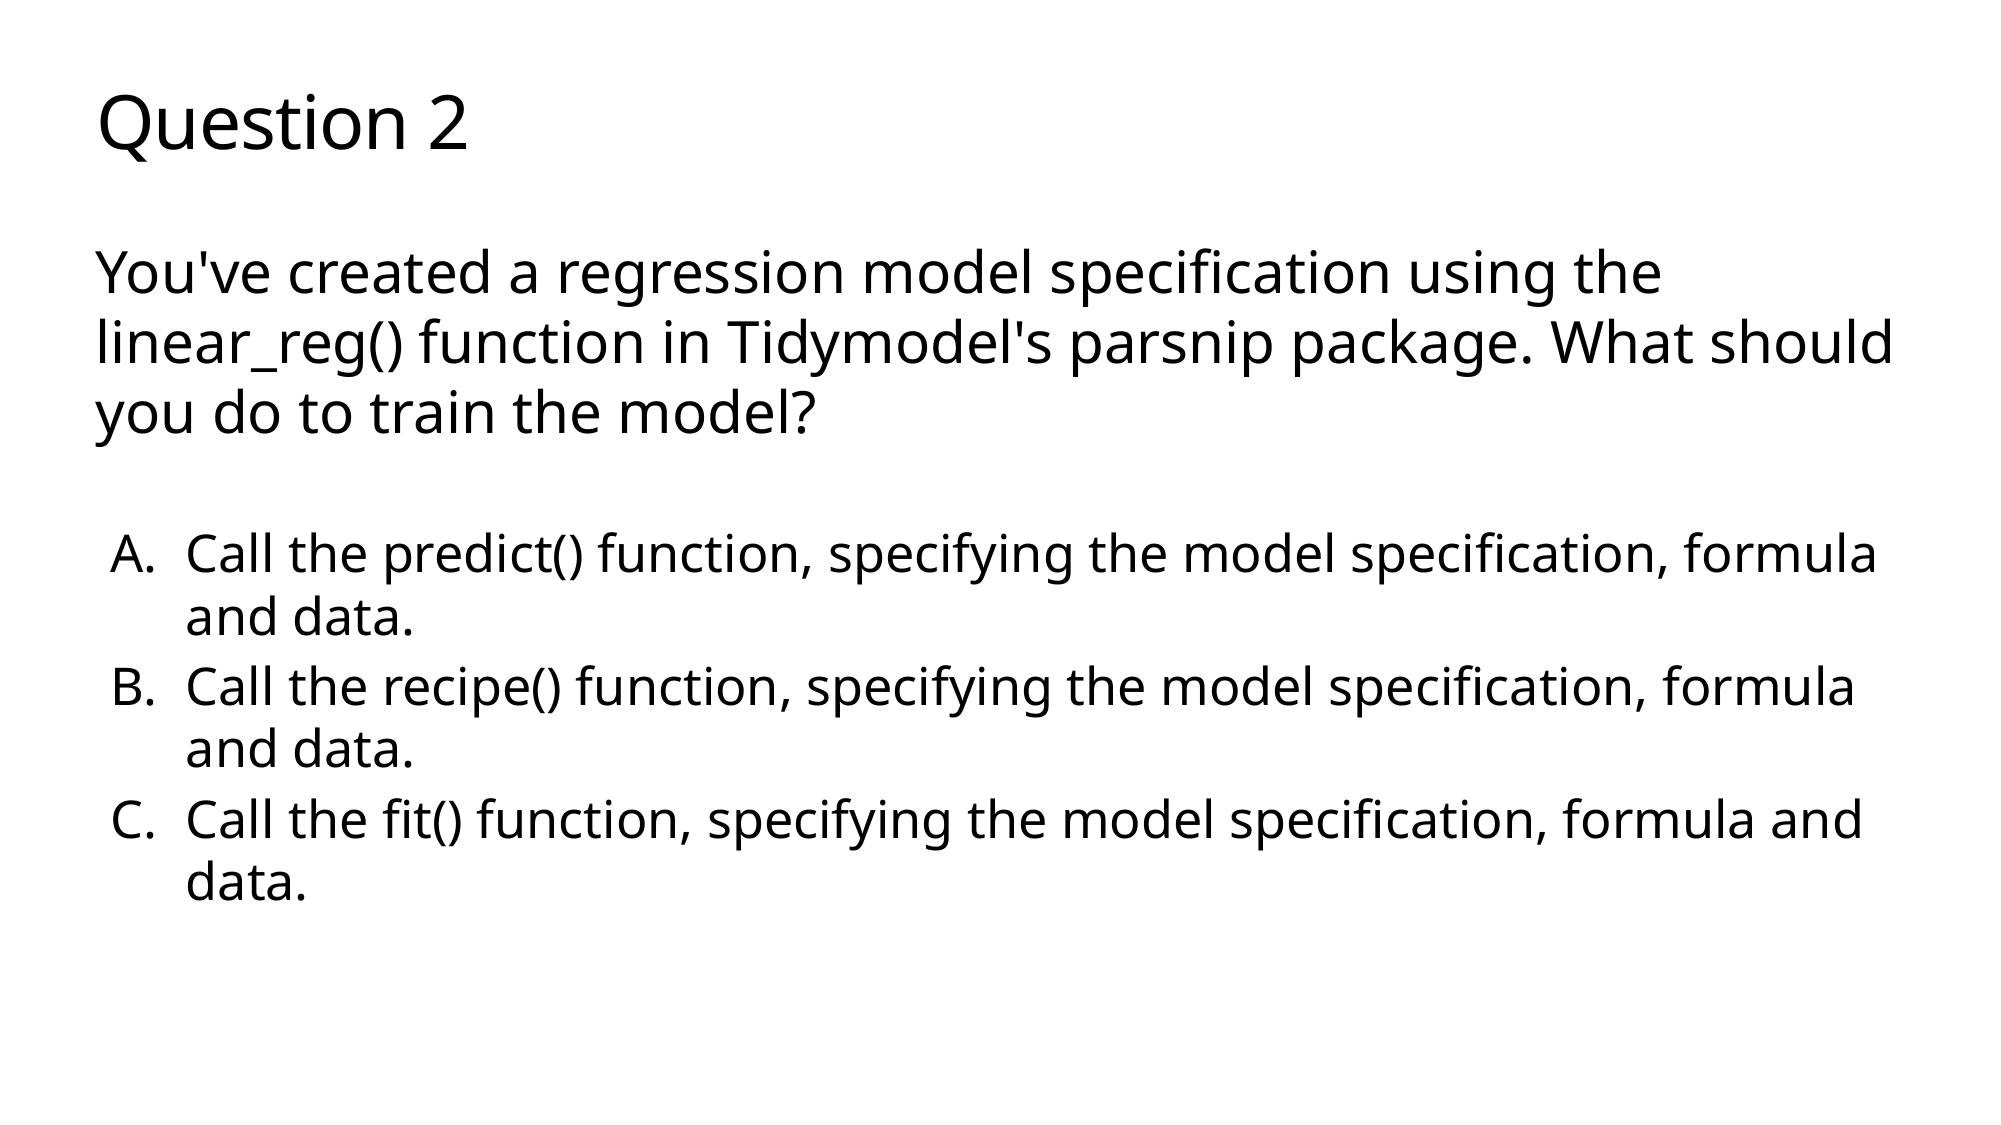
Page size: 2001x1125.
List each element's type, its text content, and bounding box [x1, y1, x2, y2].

text_box Call the predict() function, specifying the model specification, formula and data. Call the recipe() function, specifying the model specification, formula and data. Call the fit() function, specifying the model specification, formula and data. [95, 512, 1905, 1058]
list You've created a regression model specification using the linear_reg() function in Tidymodel's parsnip package. What should you do to train the model? [95, 235, 1904, 446]
title Question 2 [96, 75, 1904, 165]
